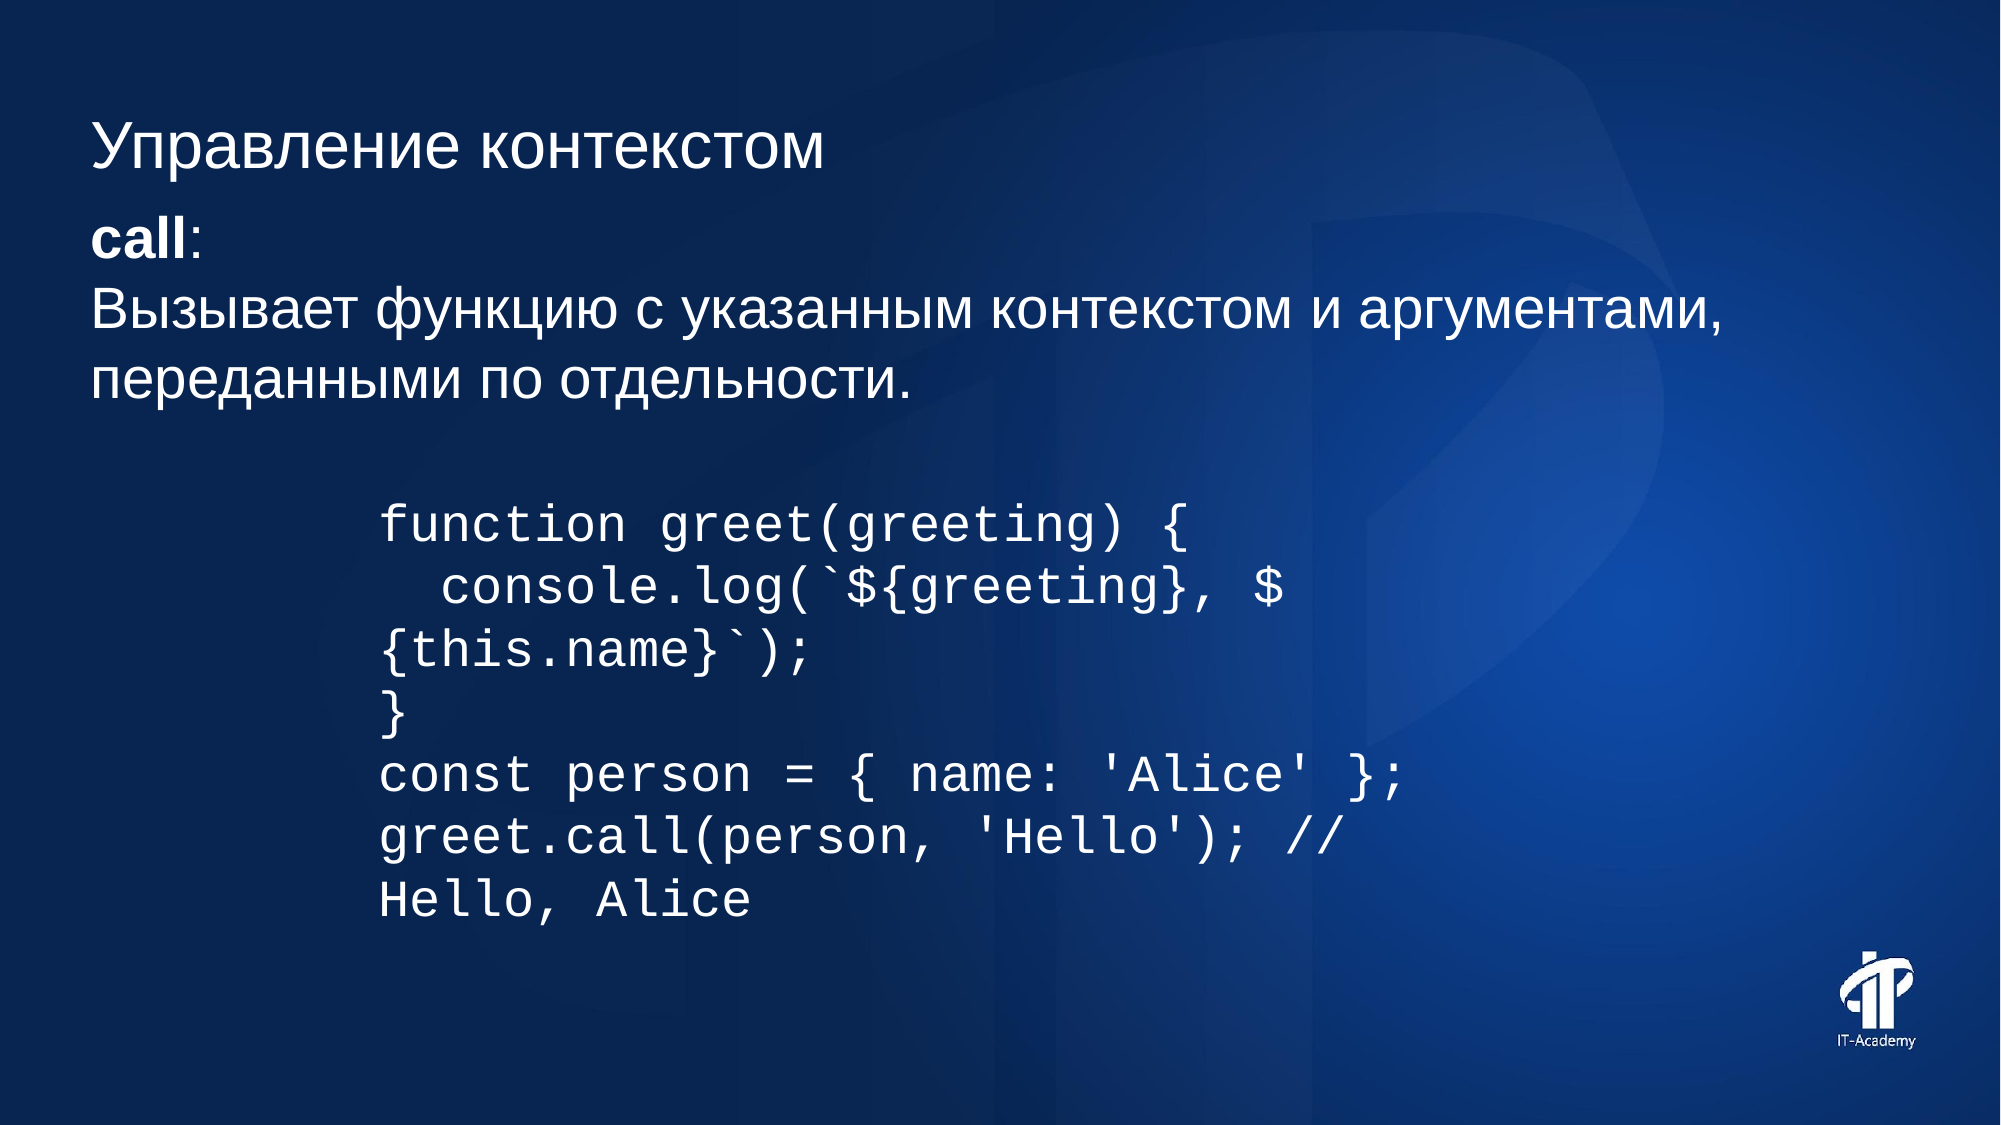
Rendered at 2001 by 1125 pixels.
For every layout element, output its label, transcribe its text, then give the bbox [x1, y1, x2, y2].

text_box Управление контекстом [76, 74, 1499, 185]
text_box function greet(greeting) { console.log(`${greeting}, ${this.name}`); } const person = { name: 'Alice' }; greet.call(person, 'Hello'); // Hello, Alice [363, 474, 1566, 942]
picture [0, 0, 2001, 1125]
text_box call: Вызывает функцию с указанным контекстом и аргументами, переданными по отдельности. [76, 185, 1925, 426]
